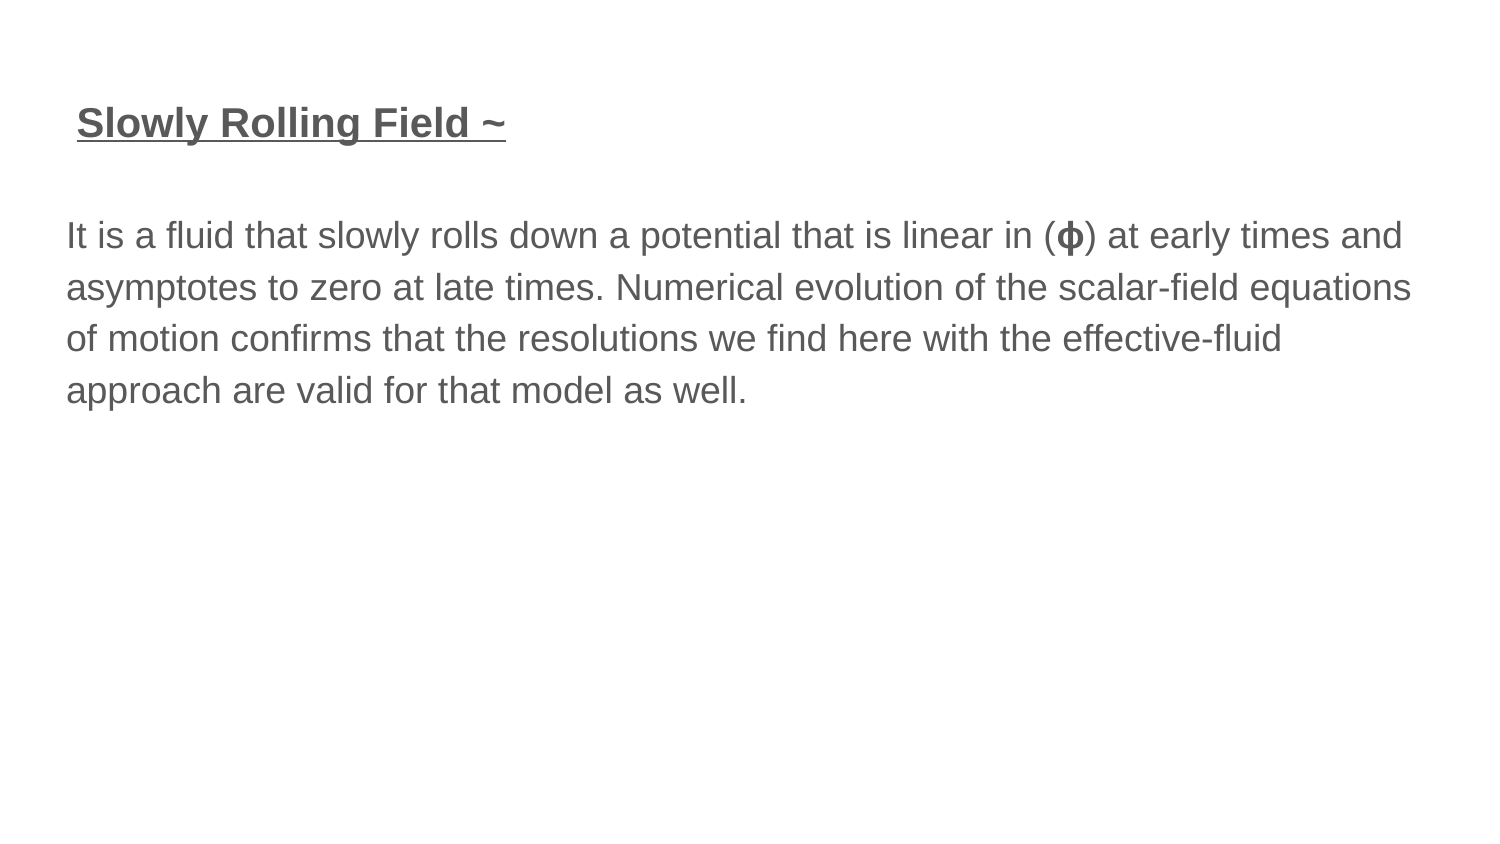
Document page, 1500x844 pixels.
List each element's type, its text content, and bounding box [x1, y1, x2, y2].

list It is a fluid that slowly rolls down a potential that is linear in (ɸ) at early times and asymptotes to zero at late times. Numerical evolution of the scalar-field equations of motion confirms that the resolutions we find here with the effective-fluid approach are valid for that model as well. [51, 189, 1449, 750]
title Slowly Rolling Field ~ [51, 72, 1449, 167]
